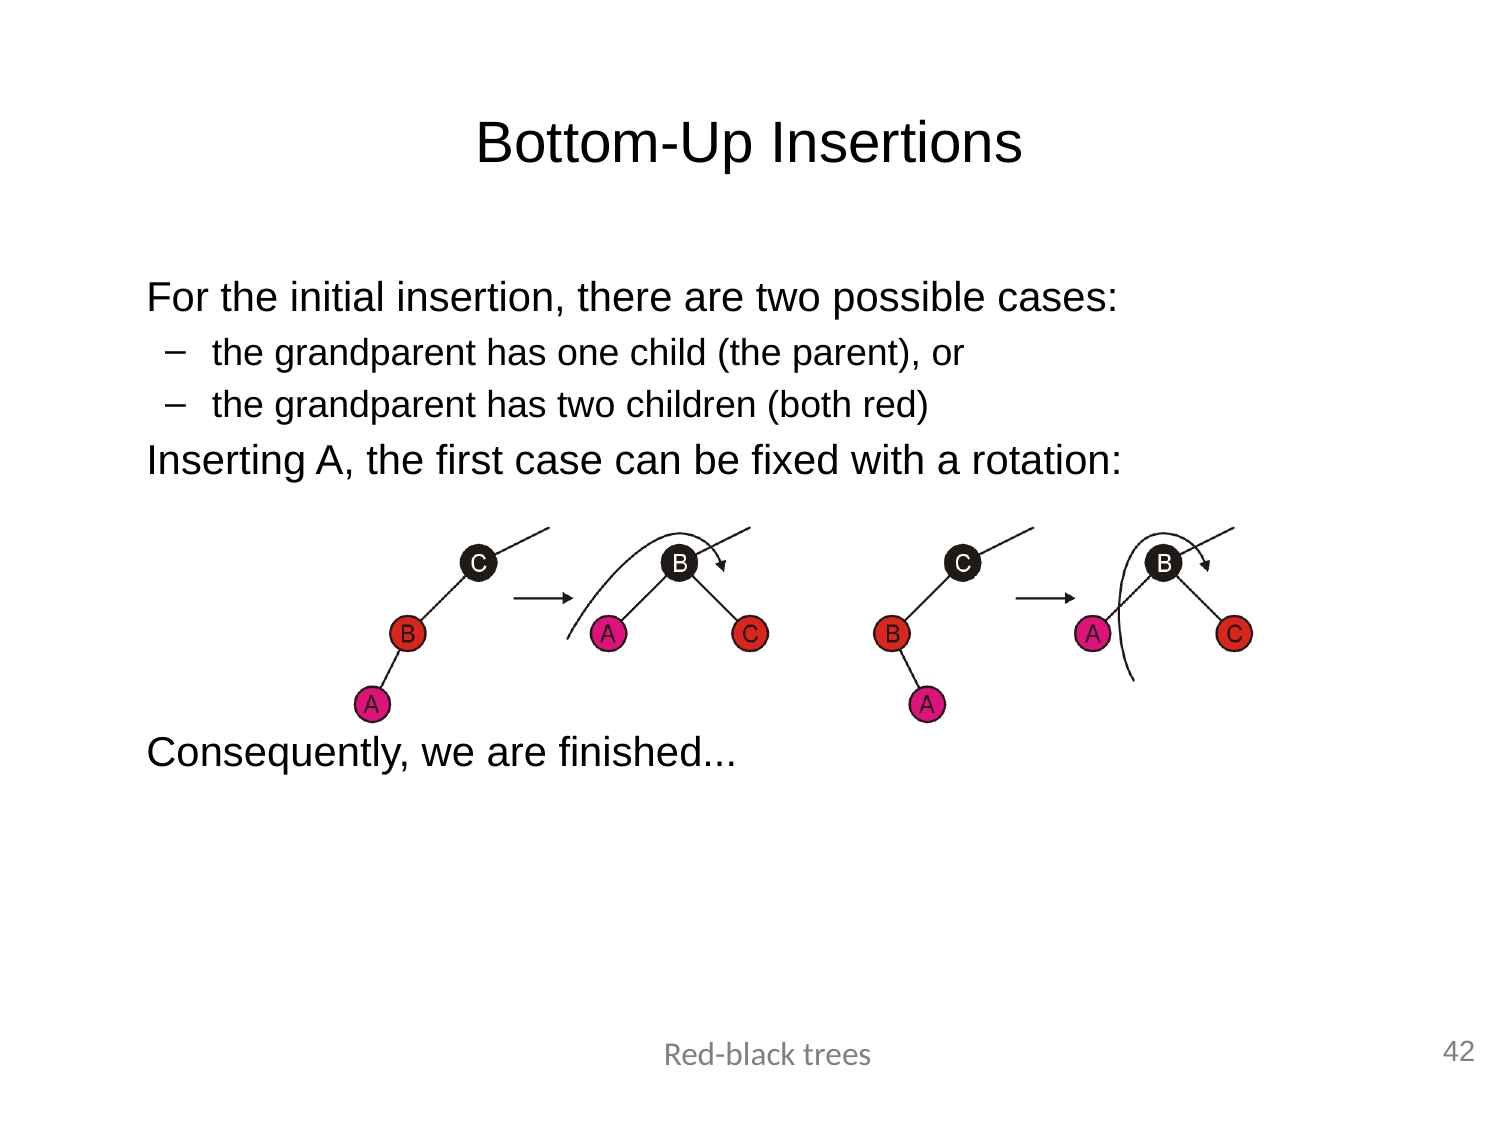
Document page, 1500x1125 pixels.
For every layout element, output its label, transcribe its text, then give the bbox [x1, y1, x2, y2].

list For the initial insertion, there are two possible cases: the grandparent has one child (the parent), or the grandparent has two children (both red) Inserting A, the first case can be fixed with a rotation: Consequently, we are finished... [74, 262, 1426, 1006]
picture [348, 503, 1258, 729]
title Bottom-Up Insertions [74, 44, 1426, 233]
